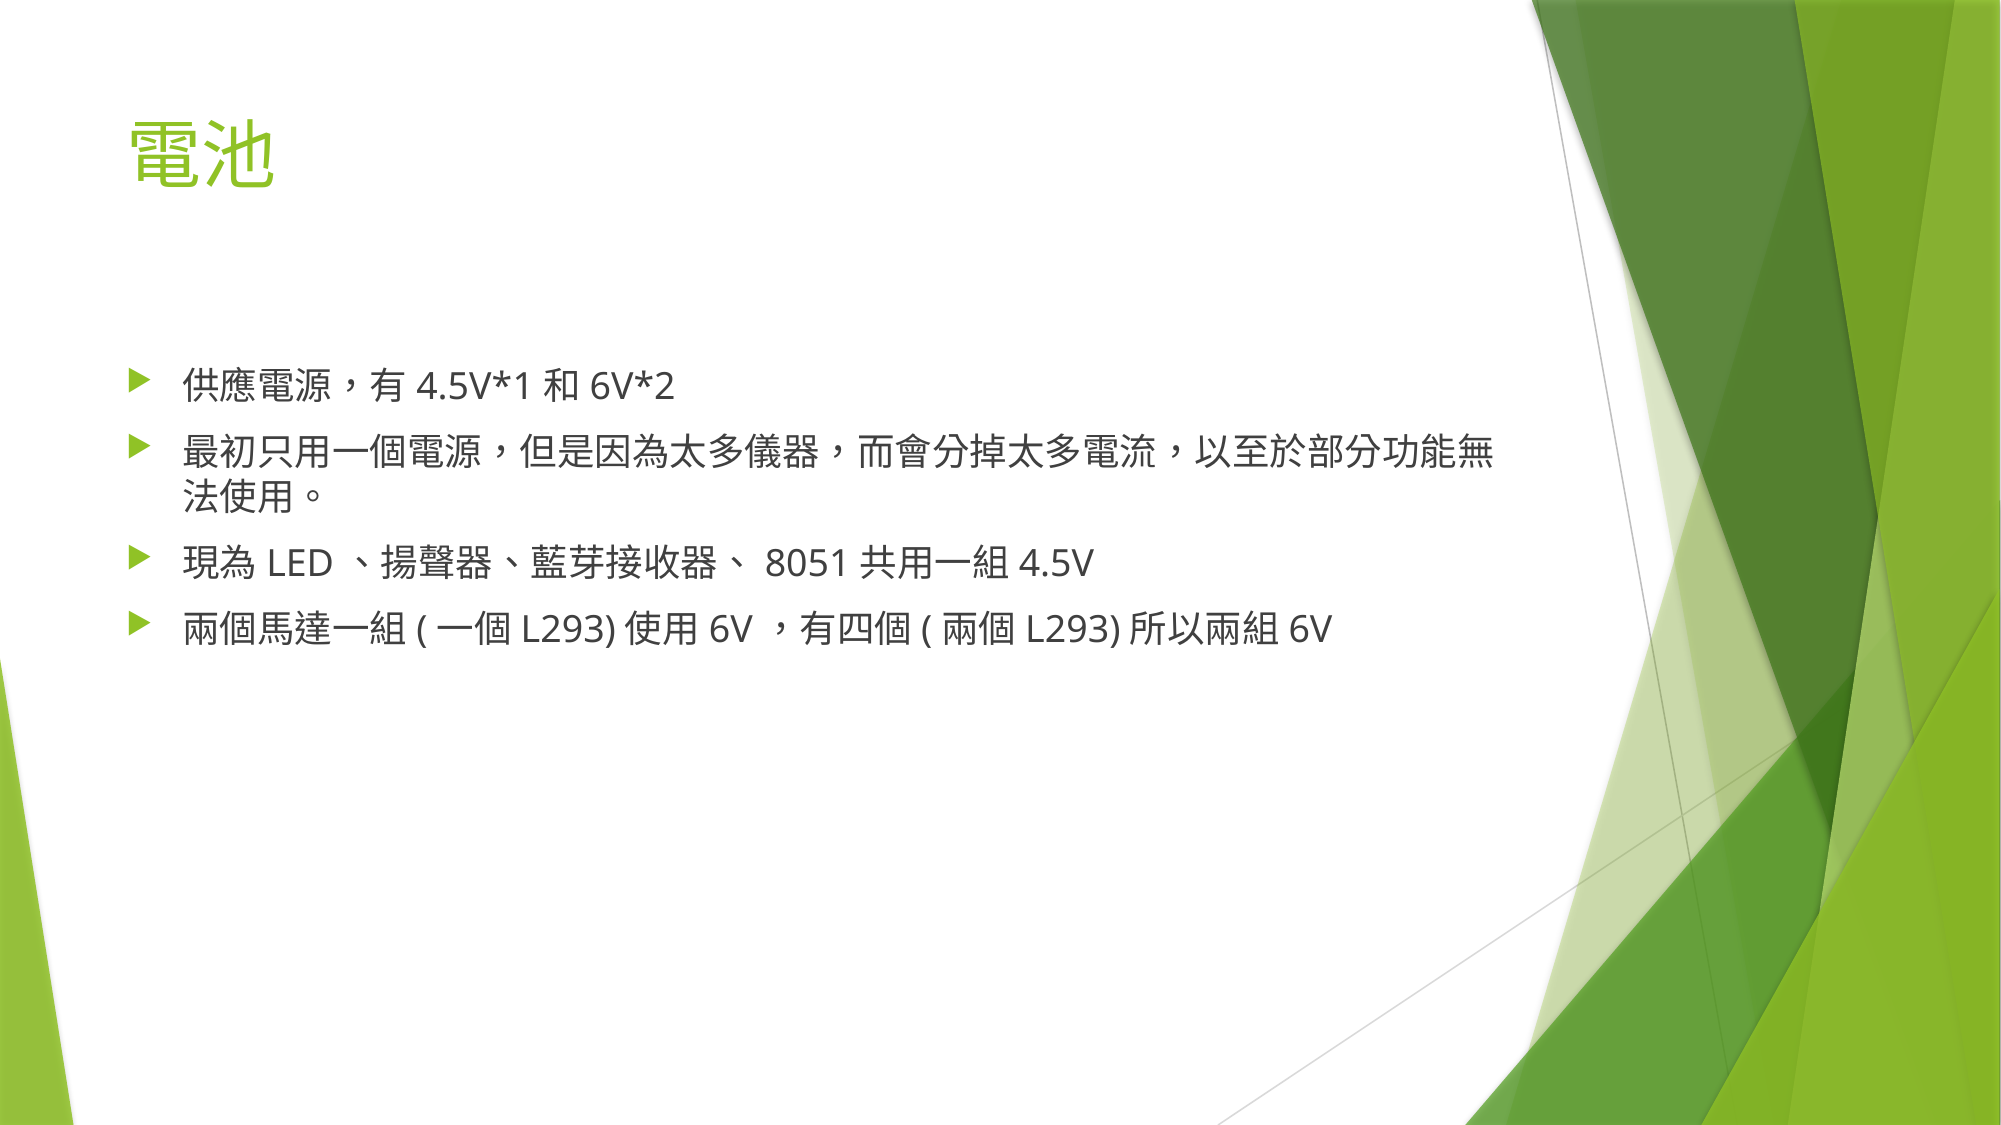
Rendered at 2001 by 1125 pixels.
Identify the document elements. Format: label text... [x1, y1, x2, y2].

title 電池 [111, 99, 1522, 317]
list 供應電源，有4.5V*1和6V*2 最初只用一個電源，但是因為太多儀器，而會分掉太多電流，以至於部分功能無法使用。 現為LED、揚聲器、藍芽接收器、8051共用一組4.5V 兩個馬達一組(一個L293)使用6V，有四個(兩個L293)所以兩組6V [111, 354, 1522, 992]
